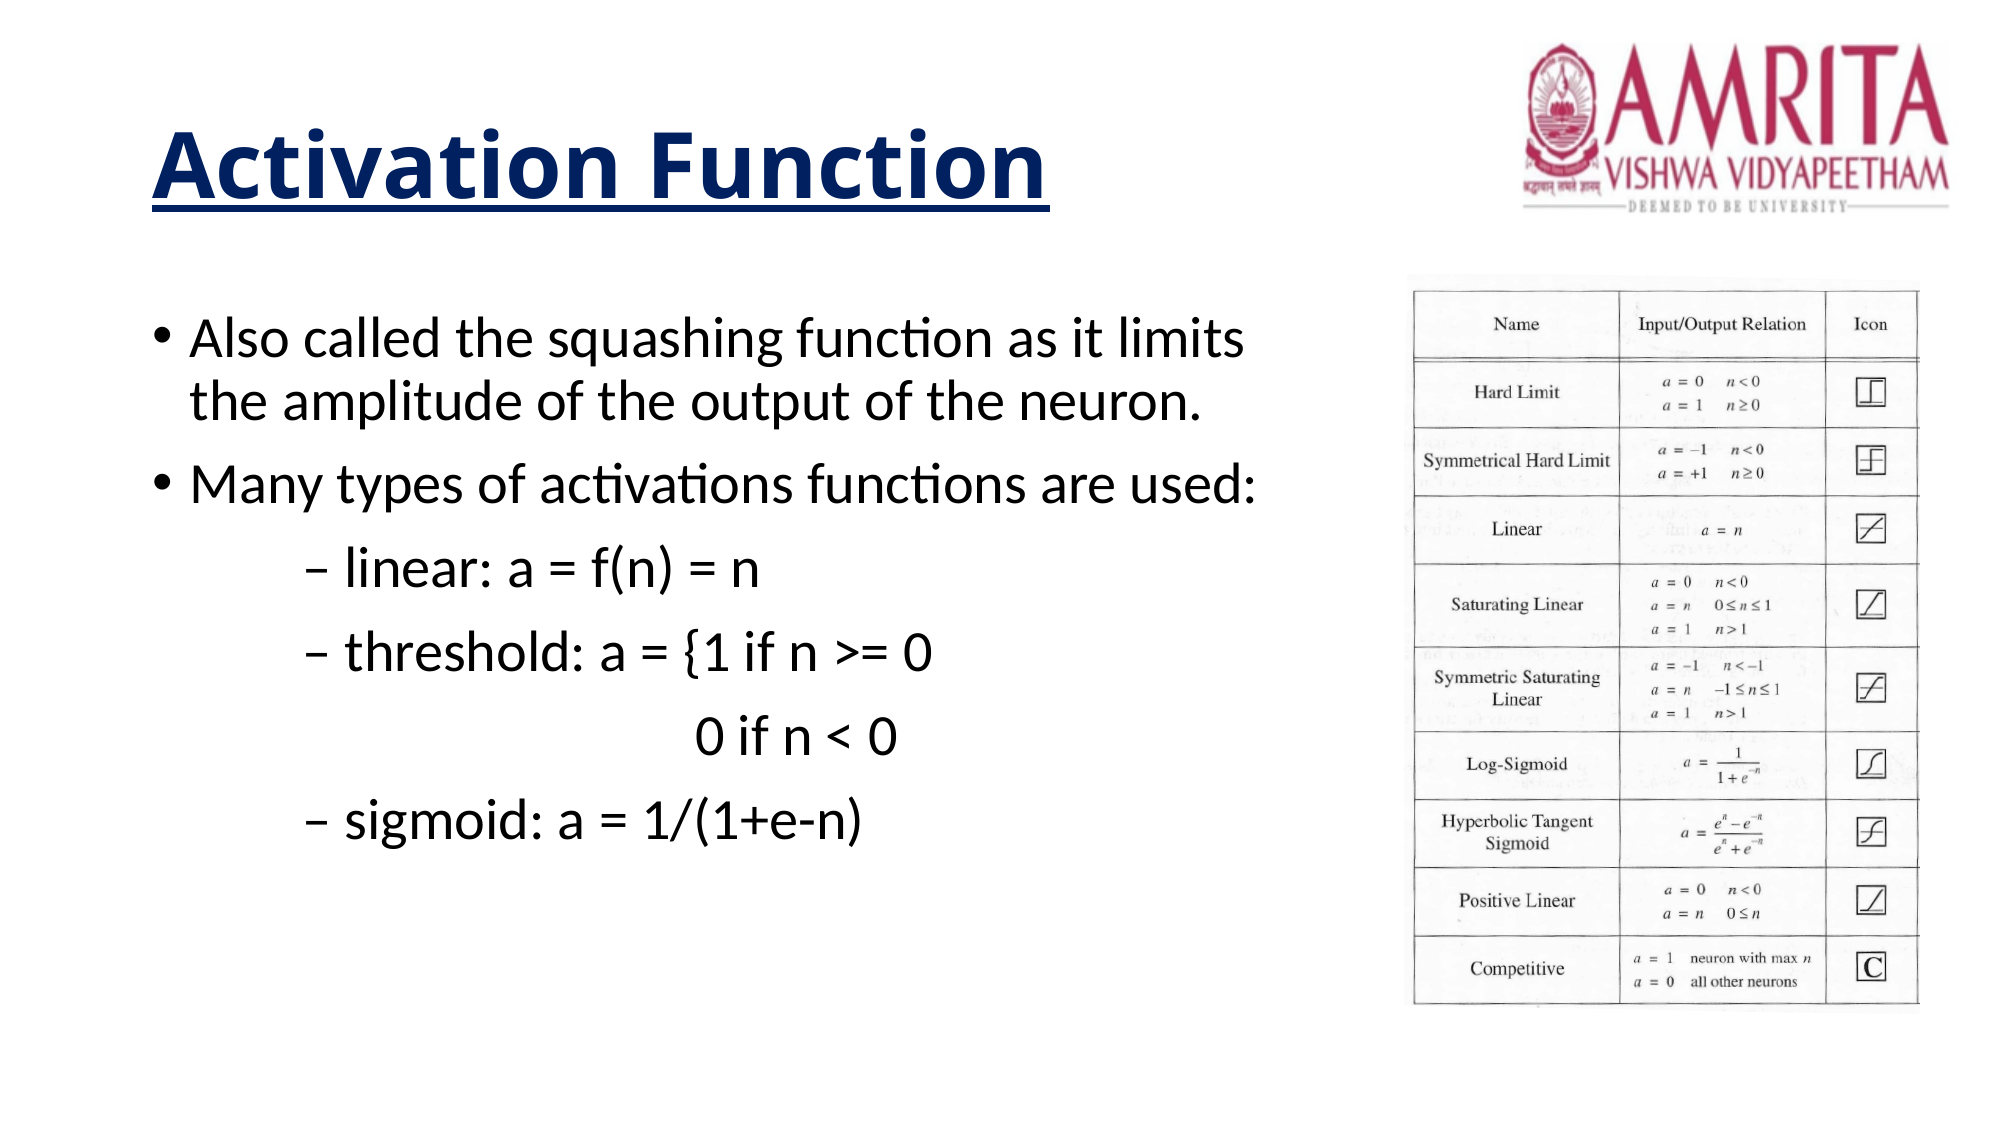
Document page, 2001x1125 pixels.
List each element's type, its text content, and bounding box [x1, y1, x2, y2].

picture [1491, 0, 1967, 225]
title Activation Function [137, 59, 1863, 278]
list Also called the squashing function as it limits the amplitude of the output of the neuron. Many types of activations functions are used: – linear: a = f(n) = n – threshold: a = {1 if n >= 0 0 if n < 0 – sigmoid: a = 1/(1+e-n) [137, 299, 1332, 1014]
picture [1404, 274, 1920, 1014]
